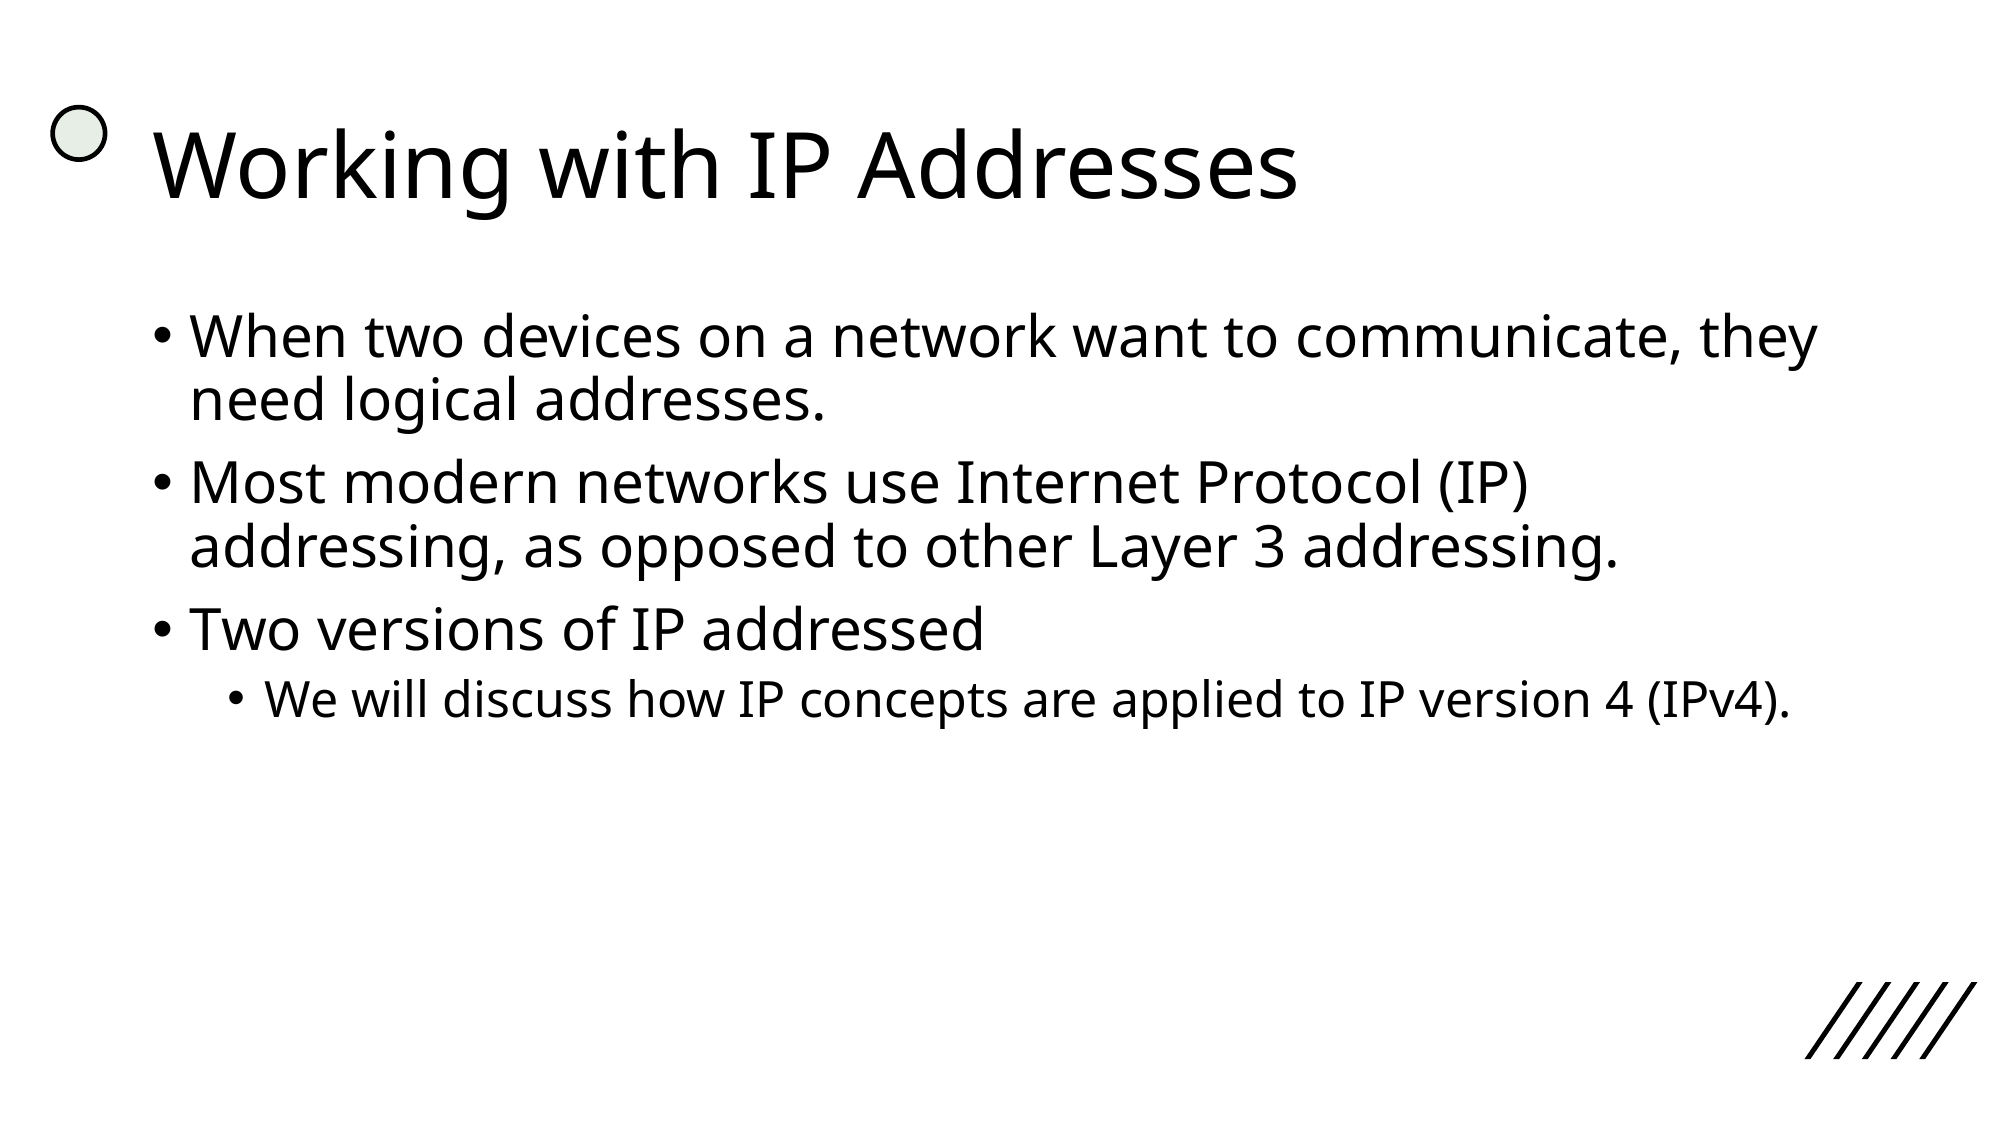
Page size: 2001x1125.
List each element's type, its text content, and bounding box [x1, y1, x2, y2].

list When two devices on a network want to communicate, they need logical addresses. Most modern networks use Internet Protocol (IP) addressing, as opposed to other Layer 3 addressing. Two versions of IP addressed We will discuss how IP concepts are applied to IP version 4 (IPv4). [137, 299, 1863, 1014]
title Working with IP Addresses [137, 59, 1863, 278]
